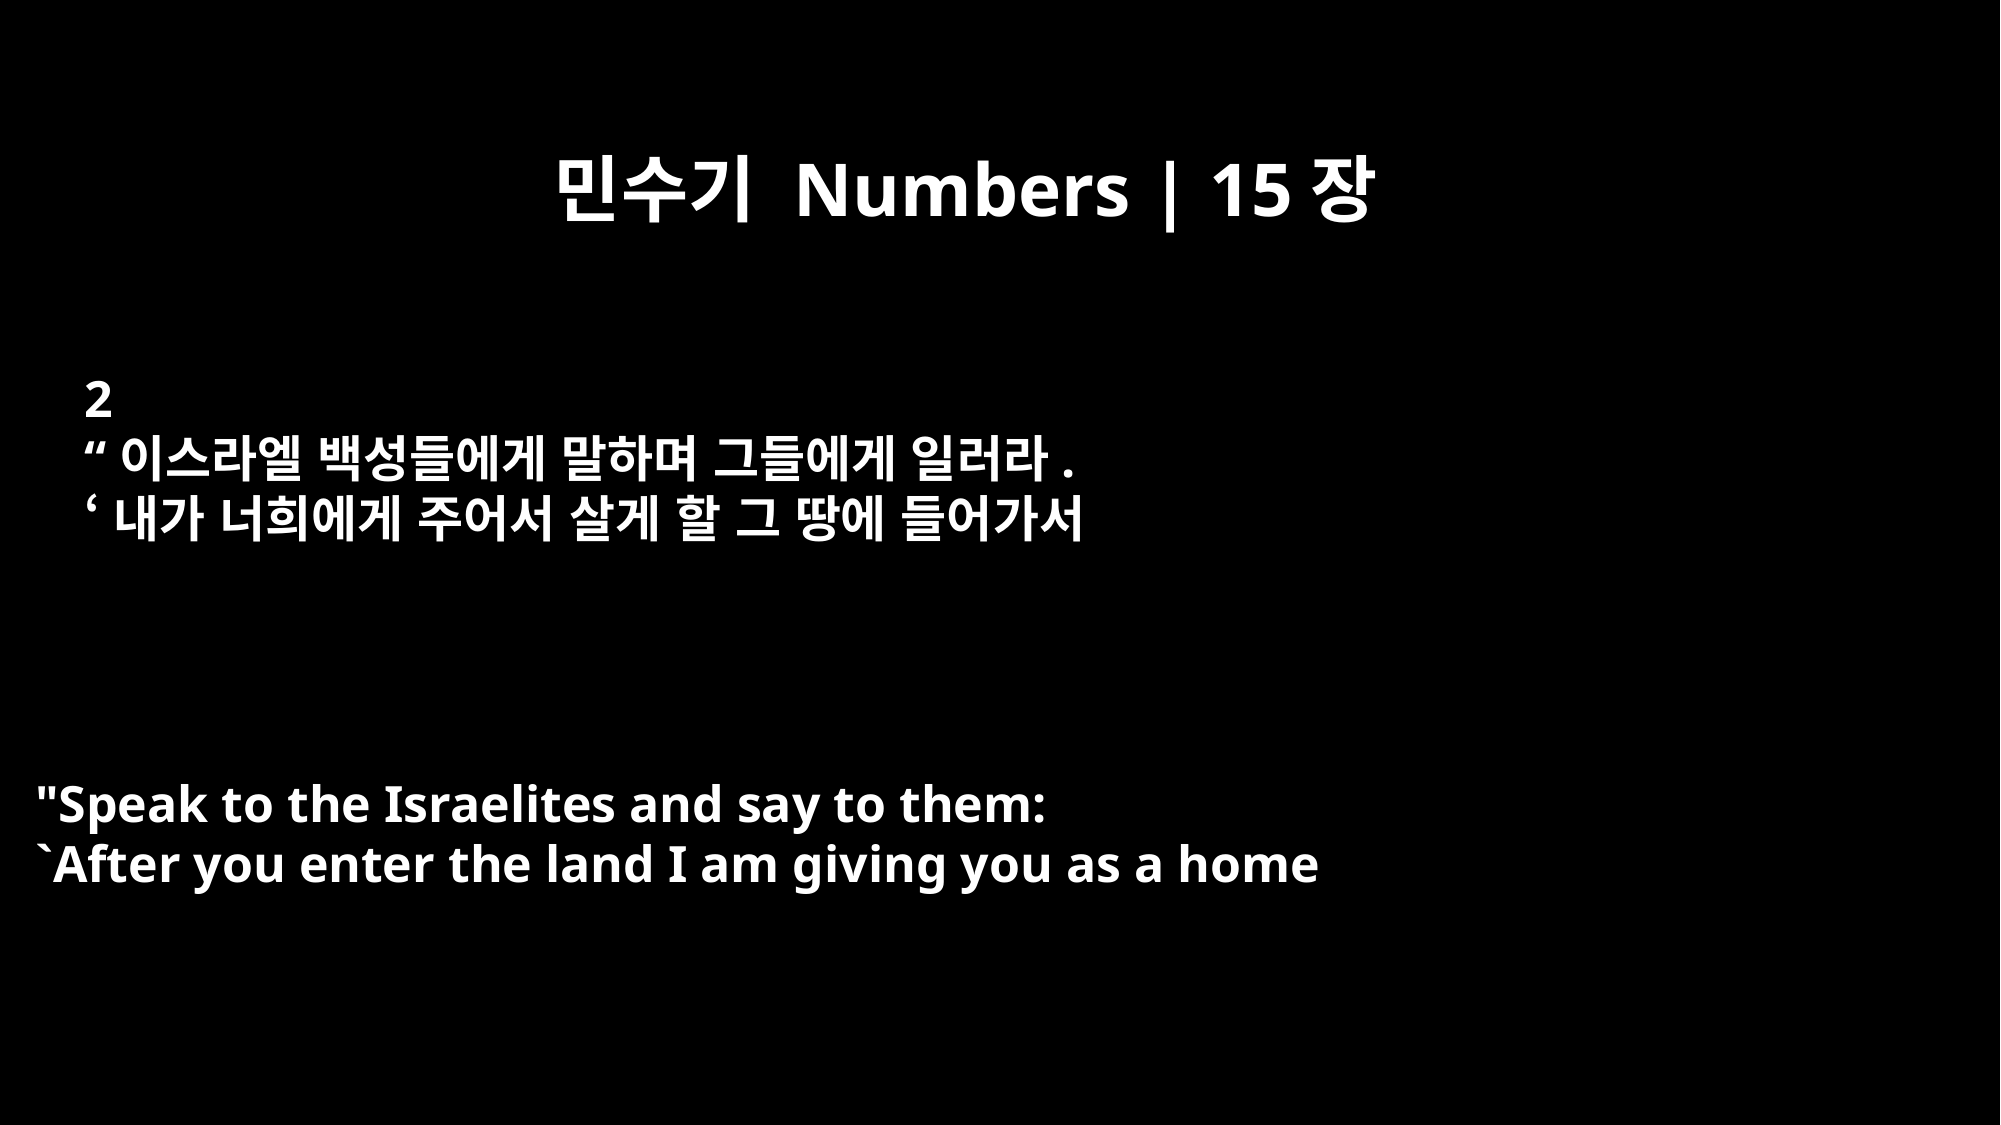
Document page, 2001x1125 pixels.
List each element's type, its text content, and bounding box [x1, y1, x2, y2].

text_box 민수기 Numbers | 15장 [538, 136, 1393, 239]
text_box "Speak to the Israelites and say to them: `After you enter the land I am giving you as a home [20, 764, 1335, 900]
text_box 2 “이스라엘 백성들에게 말하며 그들에게 일러라. ‘내가 너희에게 주어서 살게 할 그 땅에 들어가서 [70, 359, 1101, 555]
